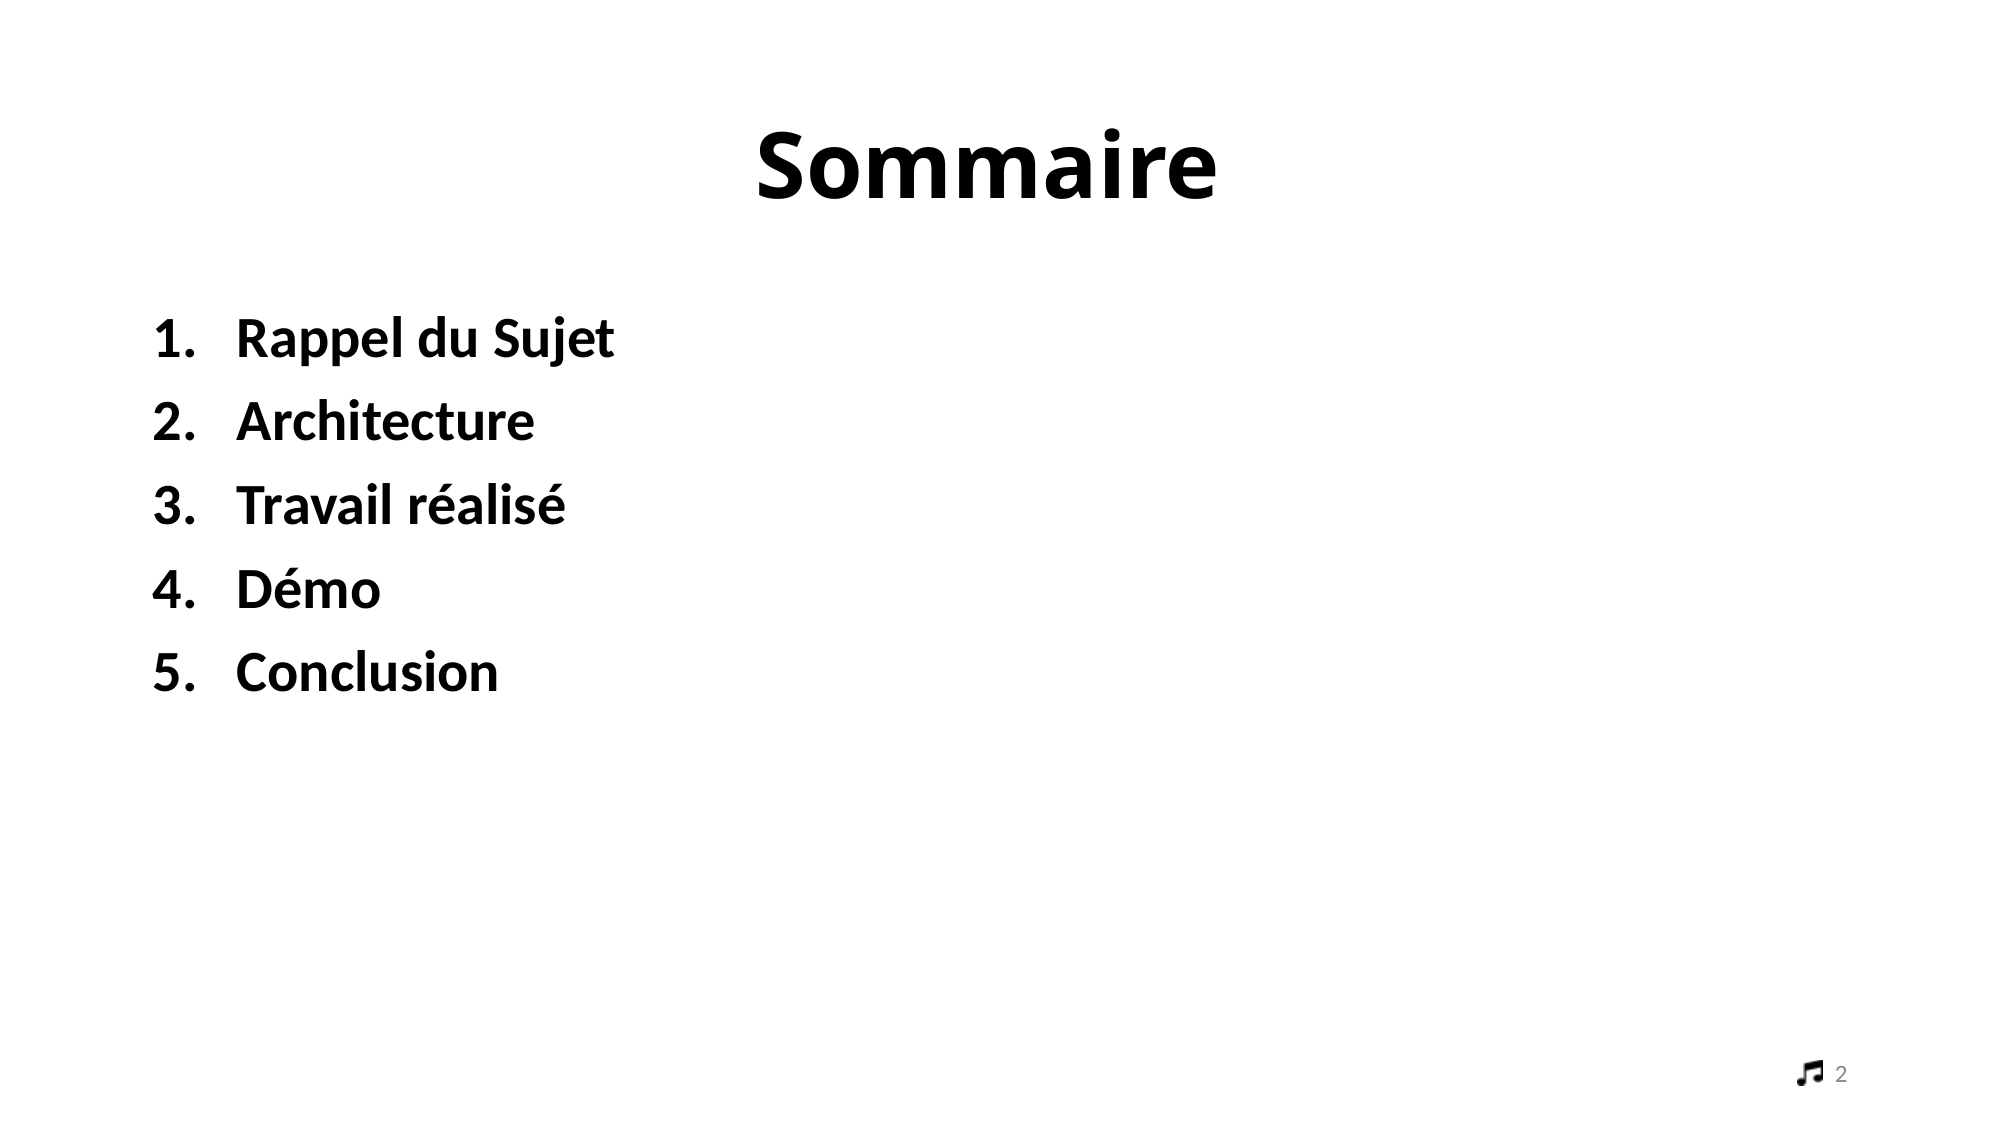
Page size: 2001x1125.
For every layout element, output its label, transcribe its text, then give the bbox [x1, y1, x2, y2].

title Sommaire [137, 59, 1863, 278]
slide_number ‹#› [1412, 1042, 1863, 1103]
picture [1796, 1059, 1823, 1086]
list Rappel du Sujet Architecture Travail réalisé Démo Conclusion [137, 299, 1863, 1014]
